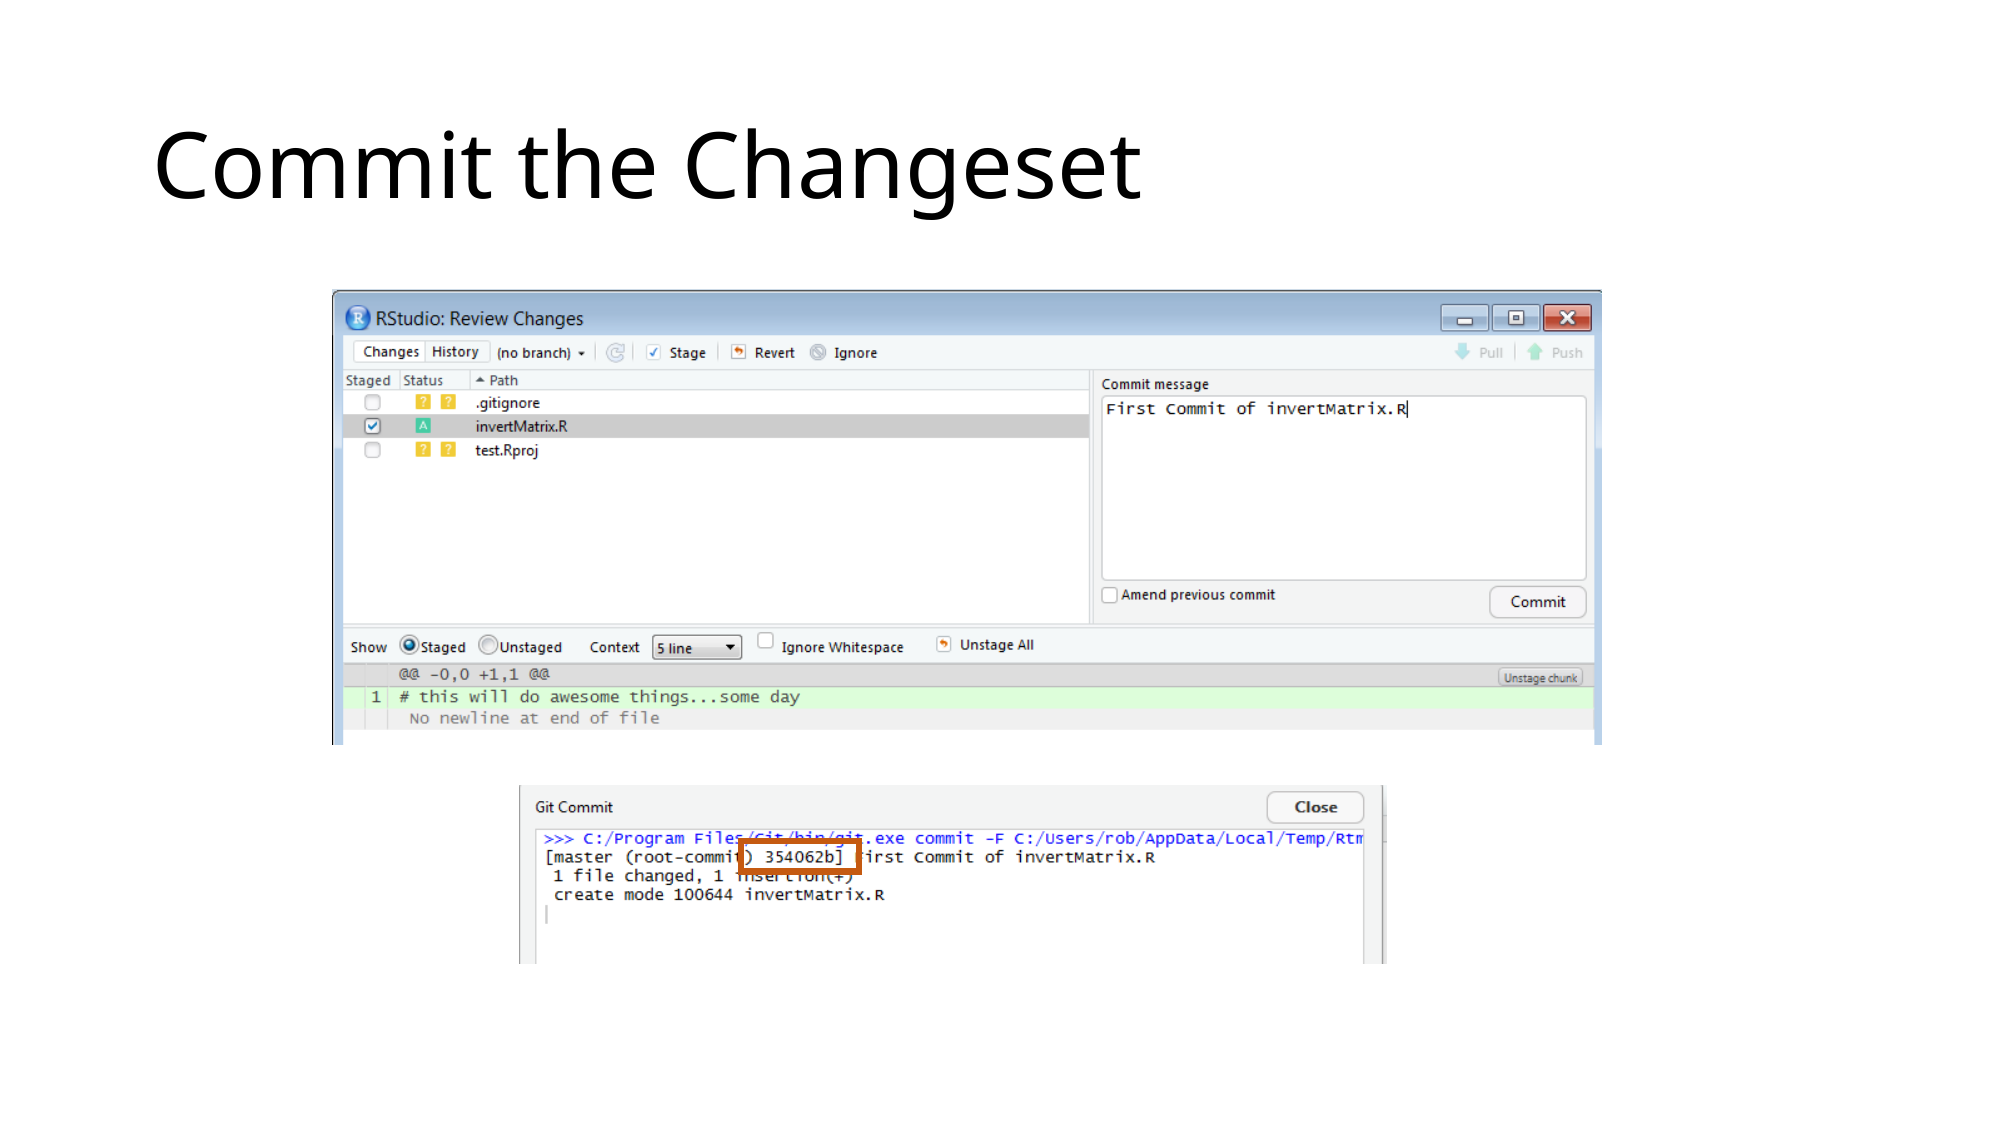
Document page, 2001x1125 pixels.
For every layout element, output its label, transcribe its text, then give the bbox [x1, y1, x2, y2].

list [332, 289, 1602, 745]
picture [519, 785, 1387, 964]
title Commit the Changeset [137, 59, 1863, 278]
